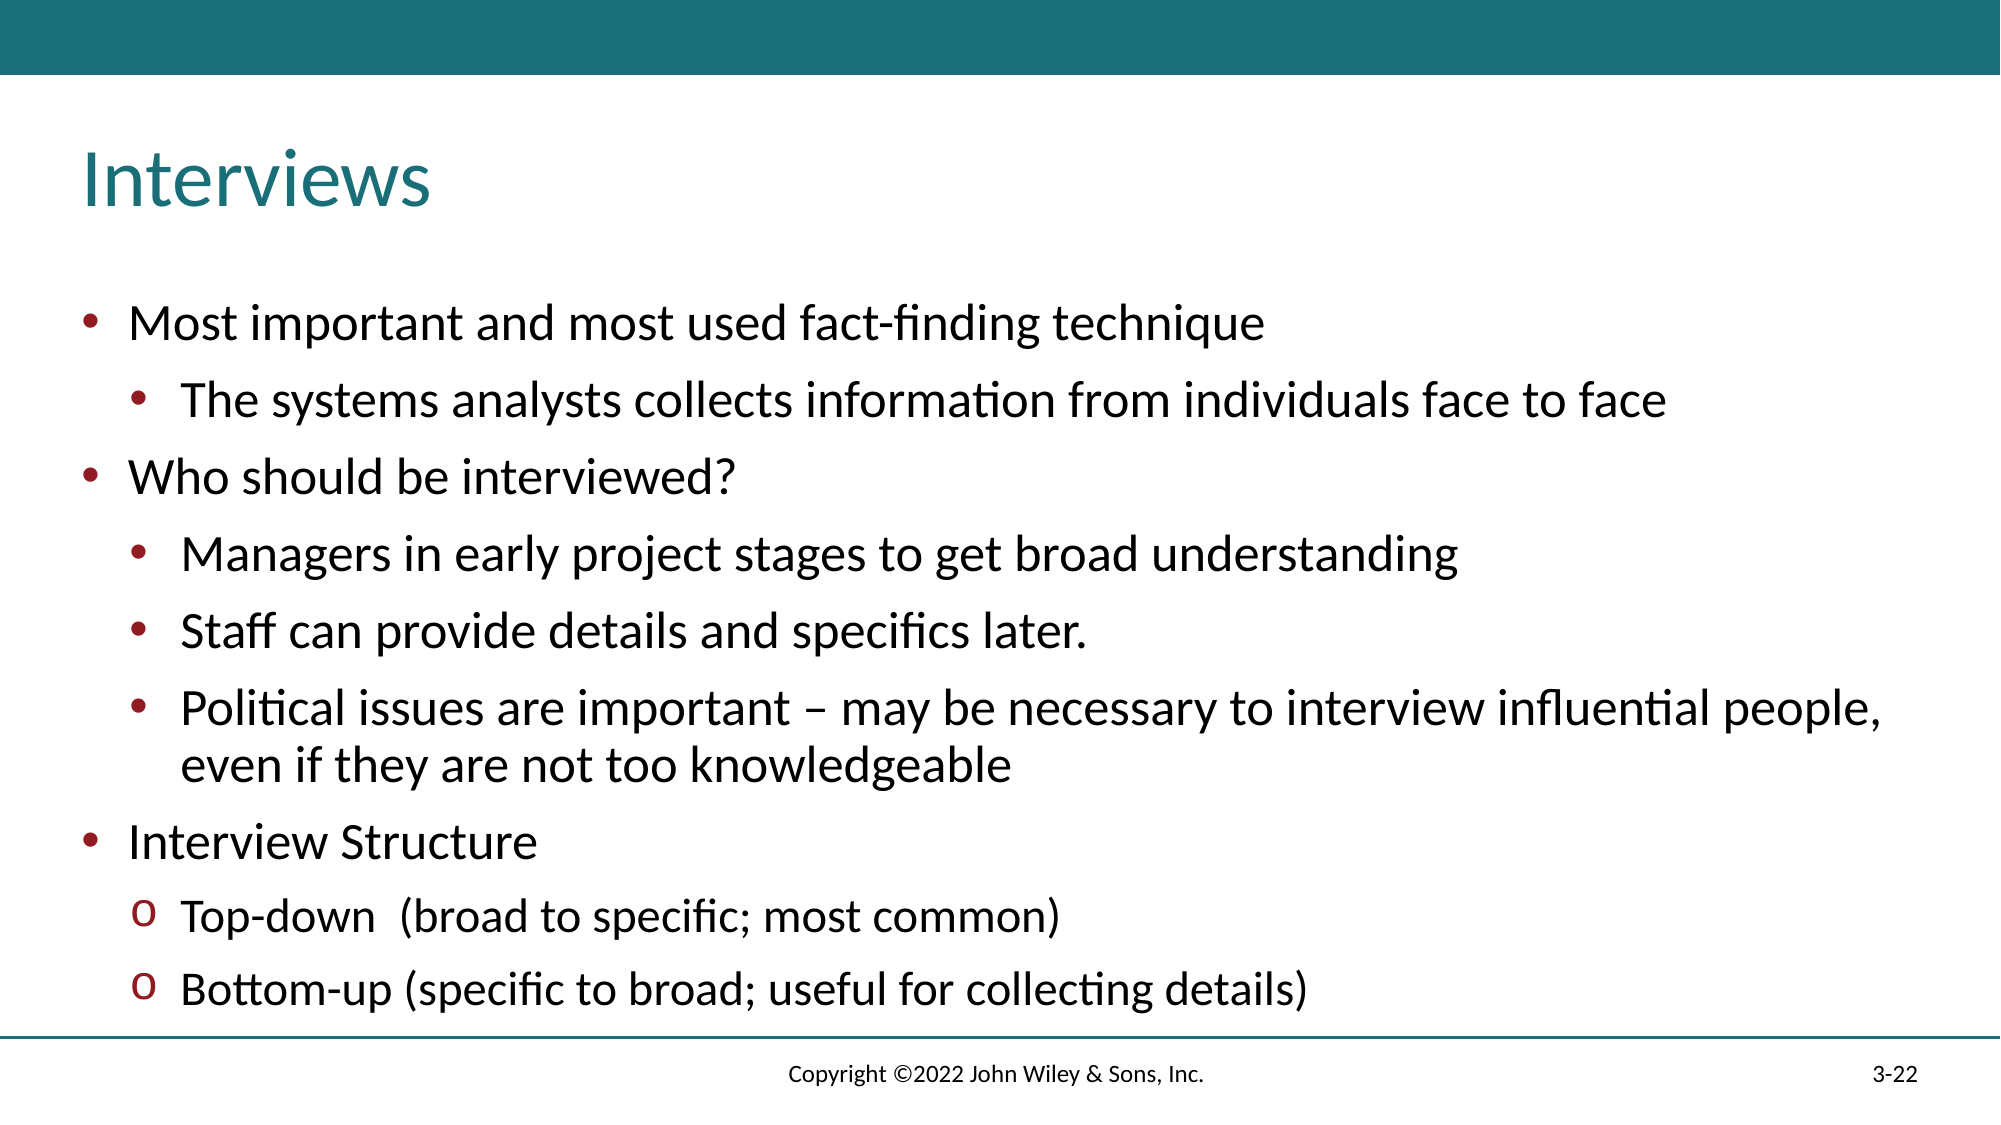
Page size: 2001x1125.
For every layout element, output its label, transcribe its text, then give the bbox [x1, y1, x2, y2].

title Interviews [66, 127, 1934, 287]
footer Copyright ©2022 John Wiley & Sons, Inc. [662, 1042, 1338, 1103]
slide_number 3-22 [1412, 1042, 1934, 1103]
list Most important and most used fact-finding technique The systems analysts collects information from individuals face to face Who should be interviewed? Managers in early project stages to get broad understanding Staff can provide details and specifics later. Political issues are important – may be necessary to interview influential people, even if they are not too knowledgeable Interview Structure Top-down (broad to specific; most common) Bottom-up (specific to broad; useful for collecting details) [66, 287, 1934, 1025]
